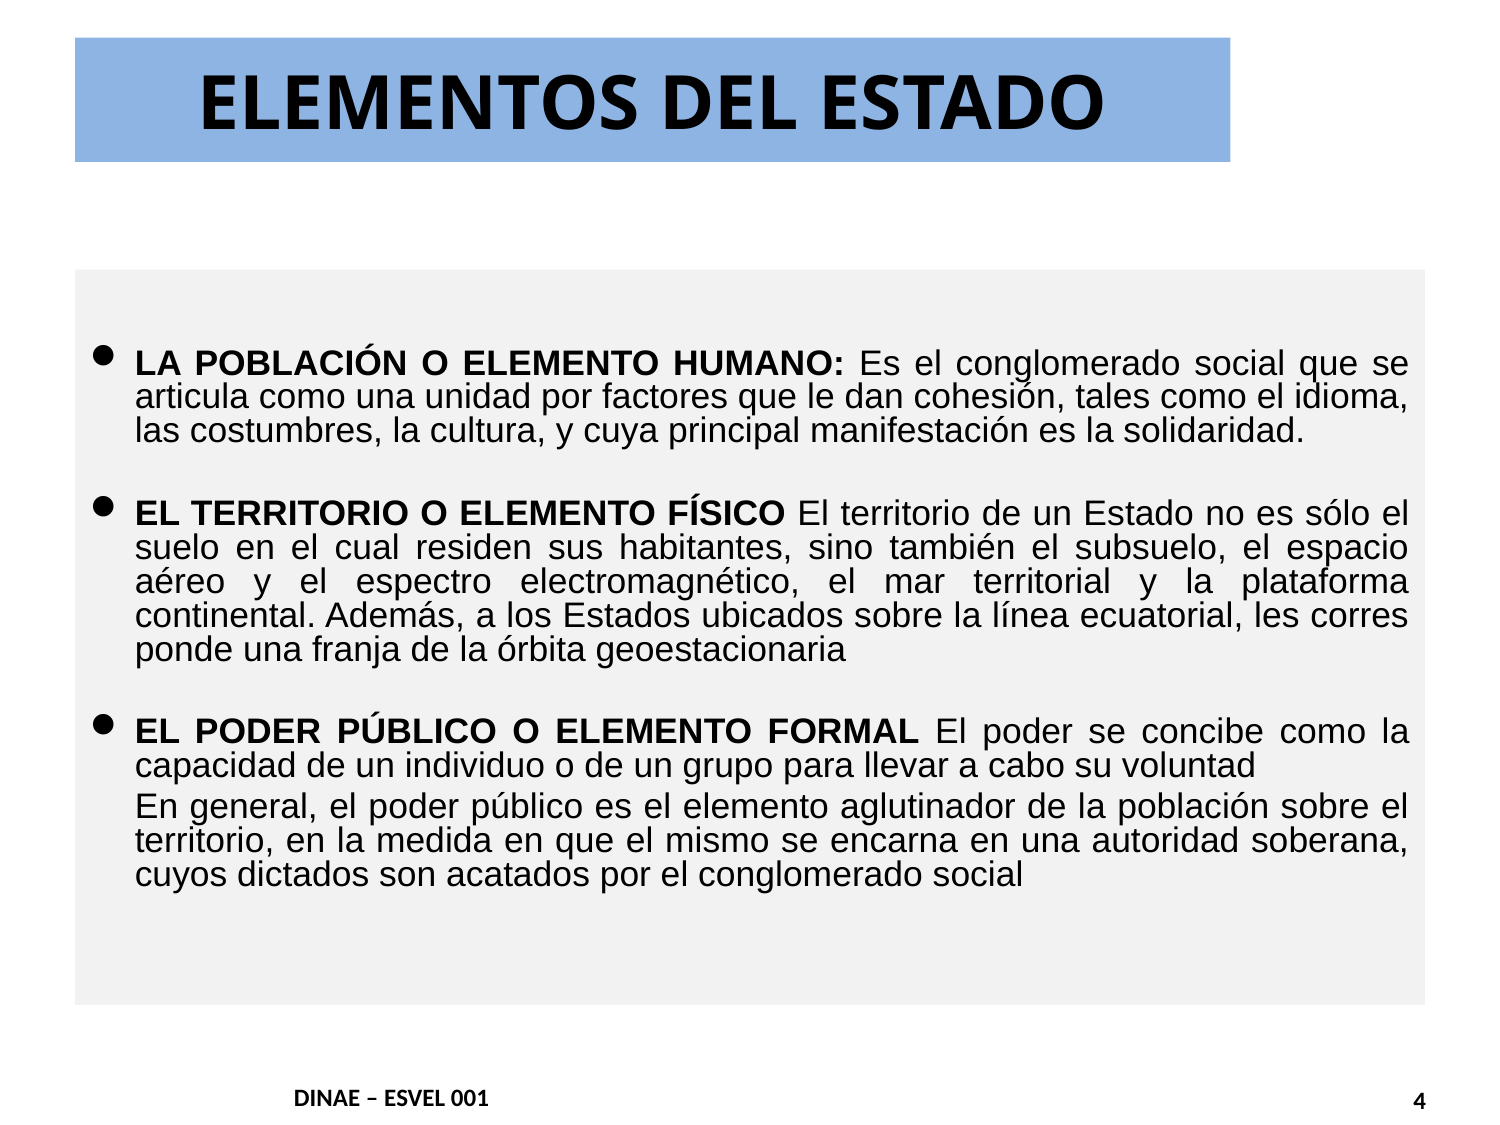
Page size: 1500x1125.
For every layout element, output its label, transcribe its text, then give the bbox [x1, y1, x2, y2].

list LA POBLACIÓN O ELEMENTO HUMANO: Es el conglomerado social que se articula como una unidad por factores que le dan cohesión, tales como el idioma, las costumbres, la cultura, y cuya principal manifestación es la solidaridad. EL TERRITORIO O ELEMENTO FÍSICO El territorio de un Estado no es sólo el suelo en el cual residen sus habitantes, sino también el subsuelo, el espacio aéreo y el espectro electromagnético, el mar territorial y la plataforma continental. Además, a los Estados ubicados sobre la línea ecuatorial, les corres­ponde una franja de la órbita geoestacionaria EL PODER PÚBLICO O ELEMENTO FORMAL El poder se concibe como la capacidad de un individuo o de un grupo para llevar a cabo su voluntad En general, el poder público es el elemento aglutinador de la población sobre el territorio, en la medida en que el mismo se encarna en una autoridad soberana, cuyos dictados son acatados por el conglomerado social [75, 269, 1425, 1005]
title ELEMENTOS DEL ESTADO [75, 37, 1231, 162]
